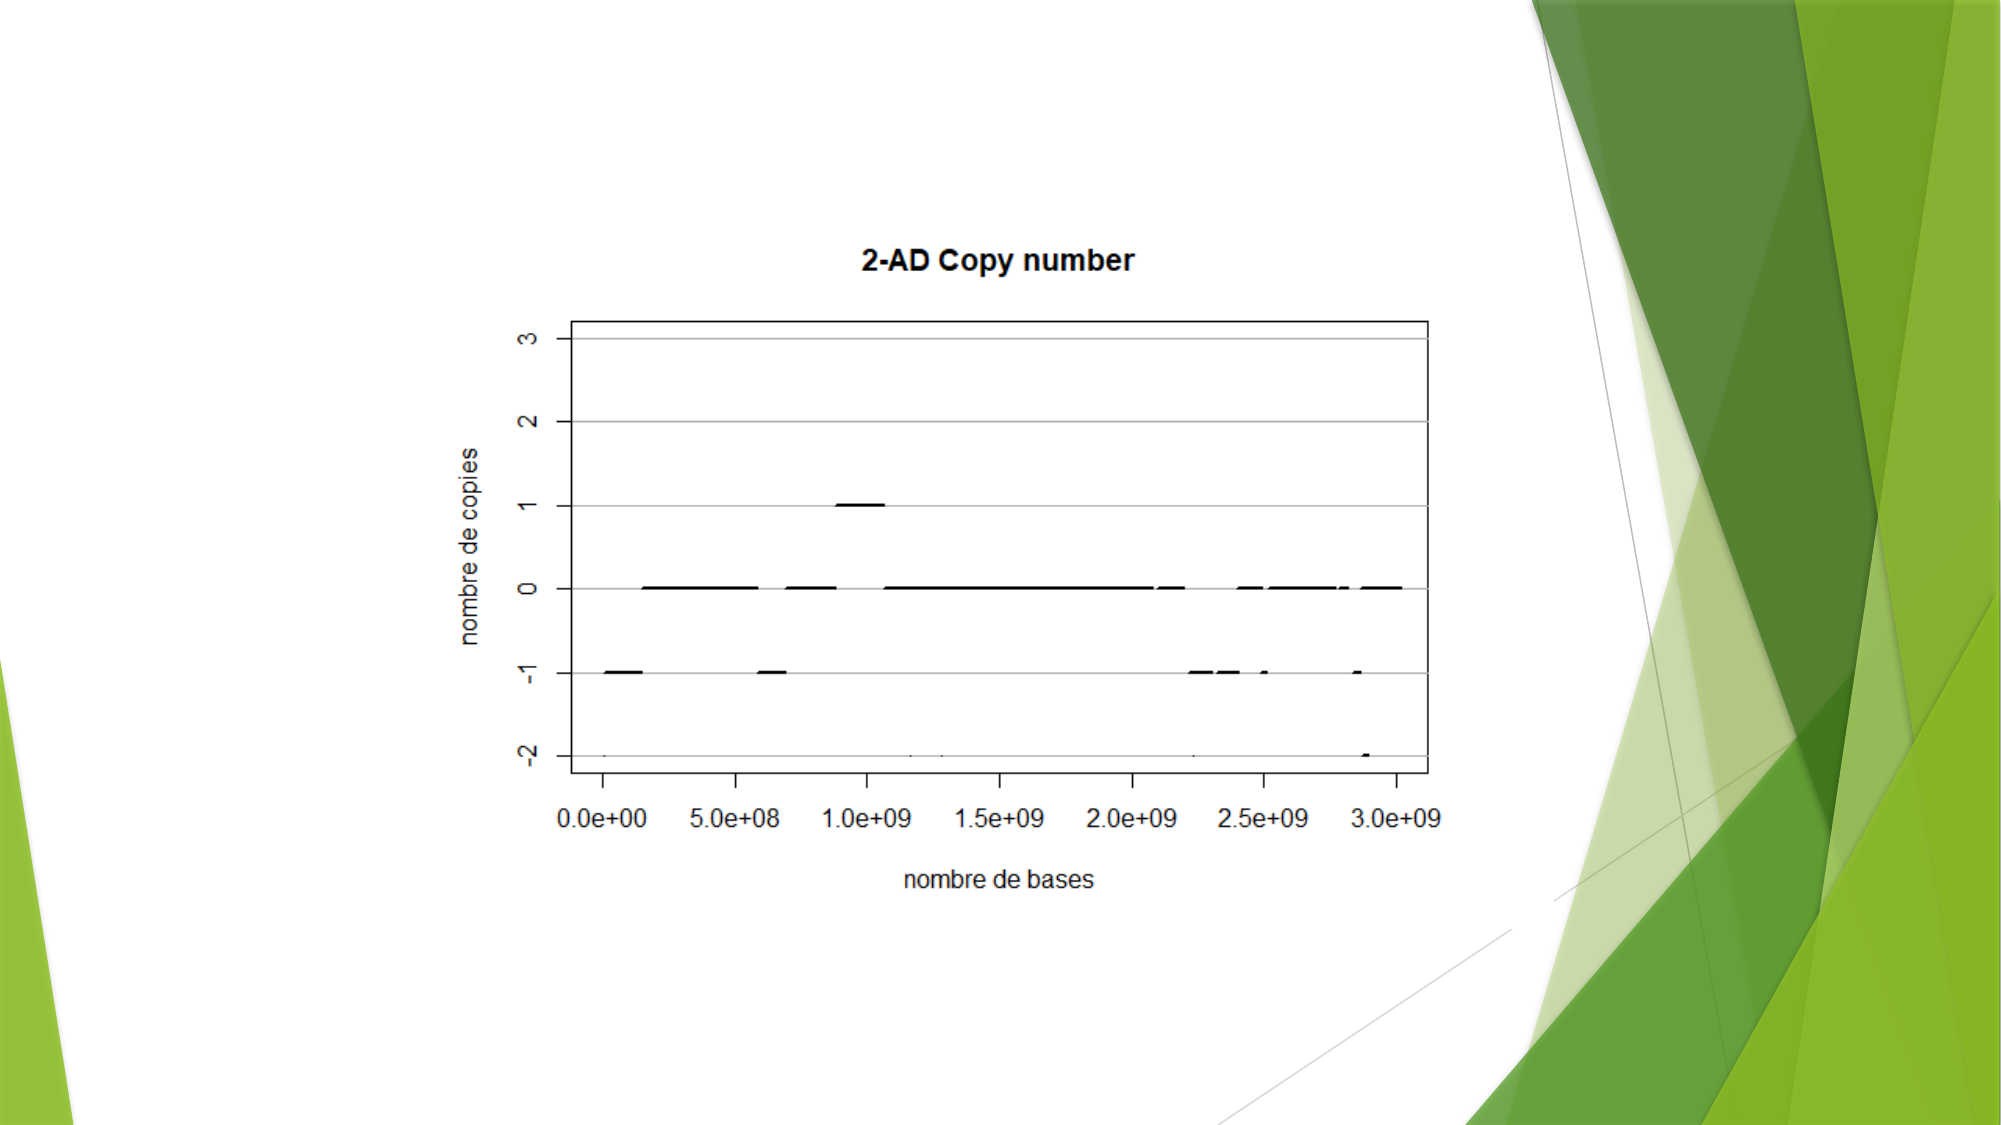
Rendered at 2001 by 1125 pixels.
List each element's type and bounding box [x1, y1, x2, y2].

picture [445, 195, 1555, 930]
